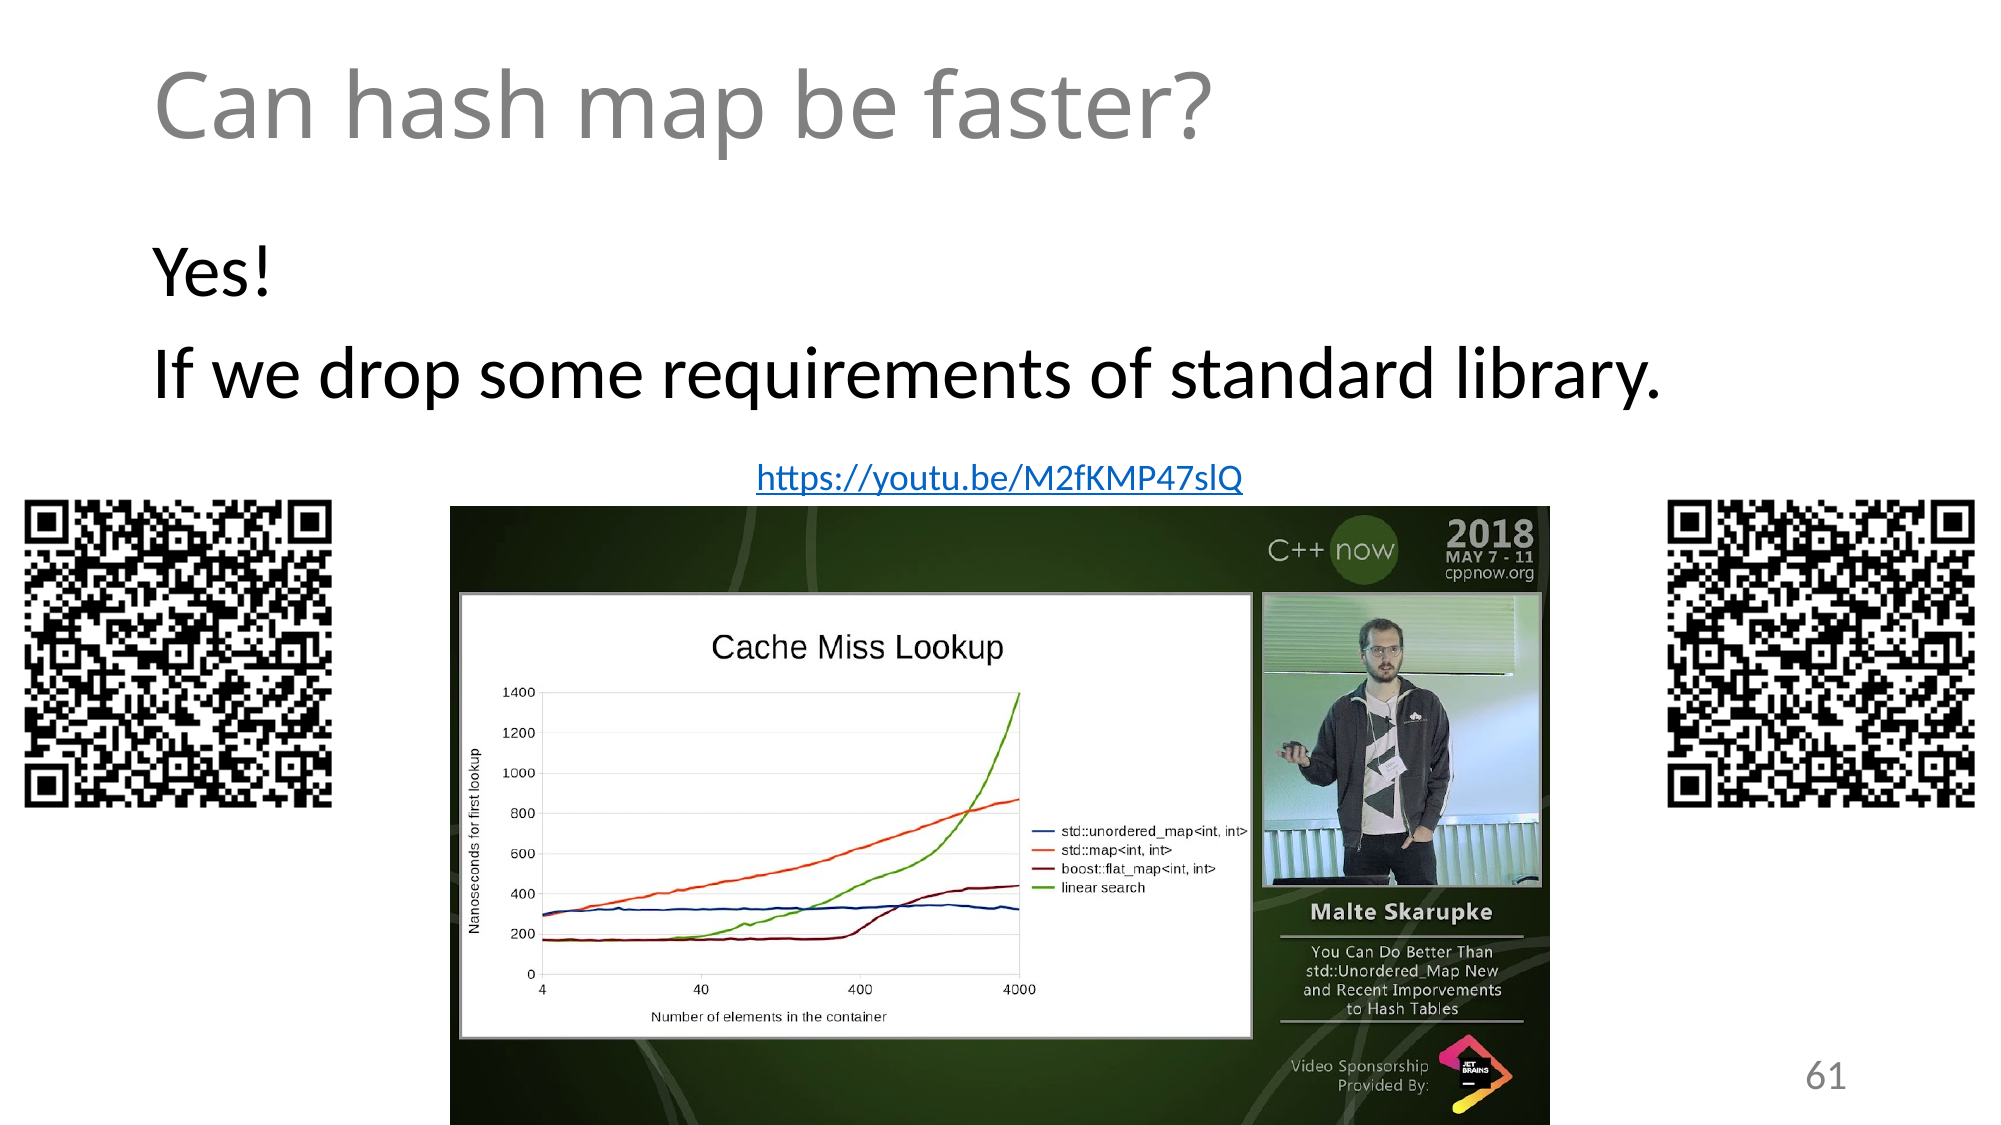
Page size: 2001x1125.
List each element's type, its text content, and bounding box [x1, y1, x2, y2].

text_box https://youtu.be/M2fKMP47slQ [698, 445, 1302, 506]
picture [1643, 475, 2000, 833]
list Yes! If we drop some requirements of standard library. [137, 224, 1863, 1034]
picture [0, 475, 357, 833]
picture [449, 506, 1550, 1125]
title Can hash map be faster? [137, 0, 1863, 218]
slide_number 61 [1550, 1042, 1863, 1103]
